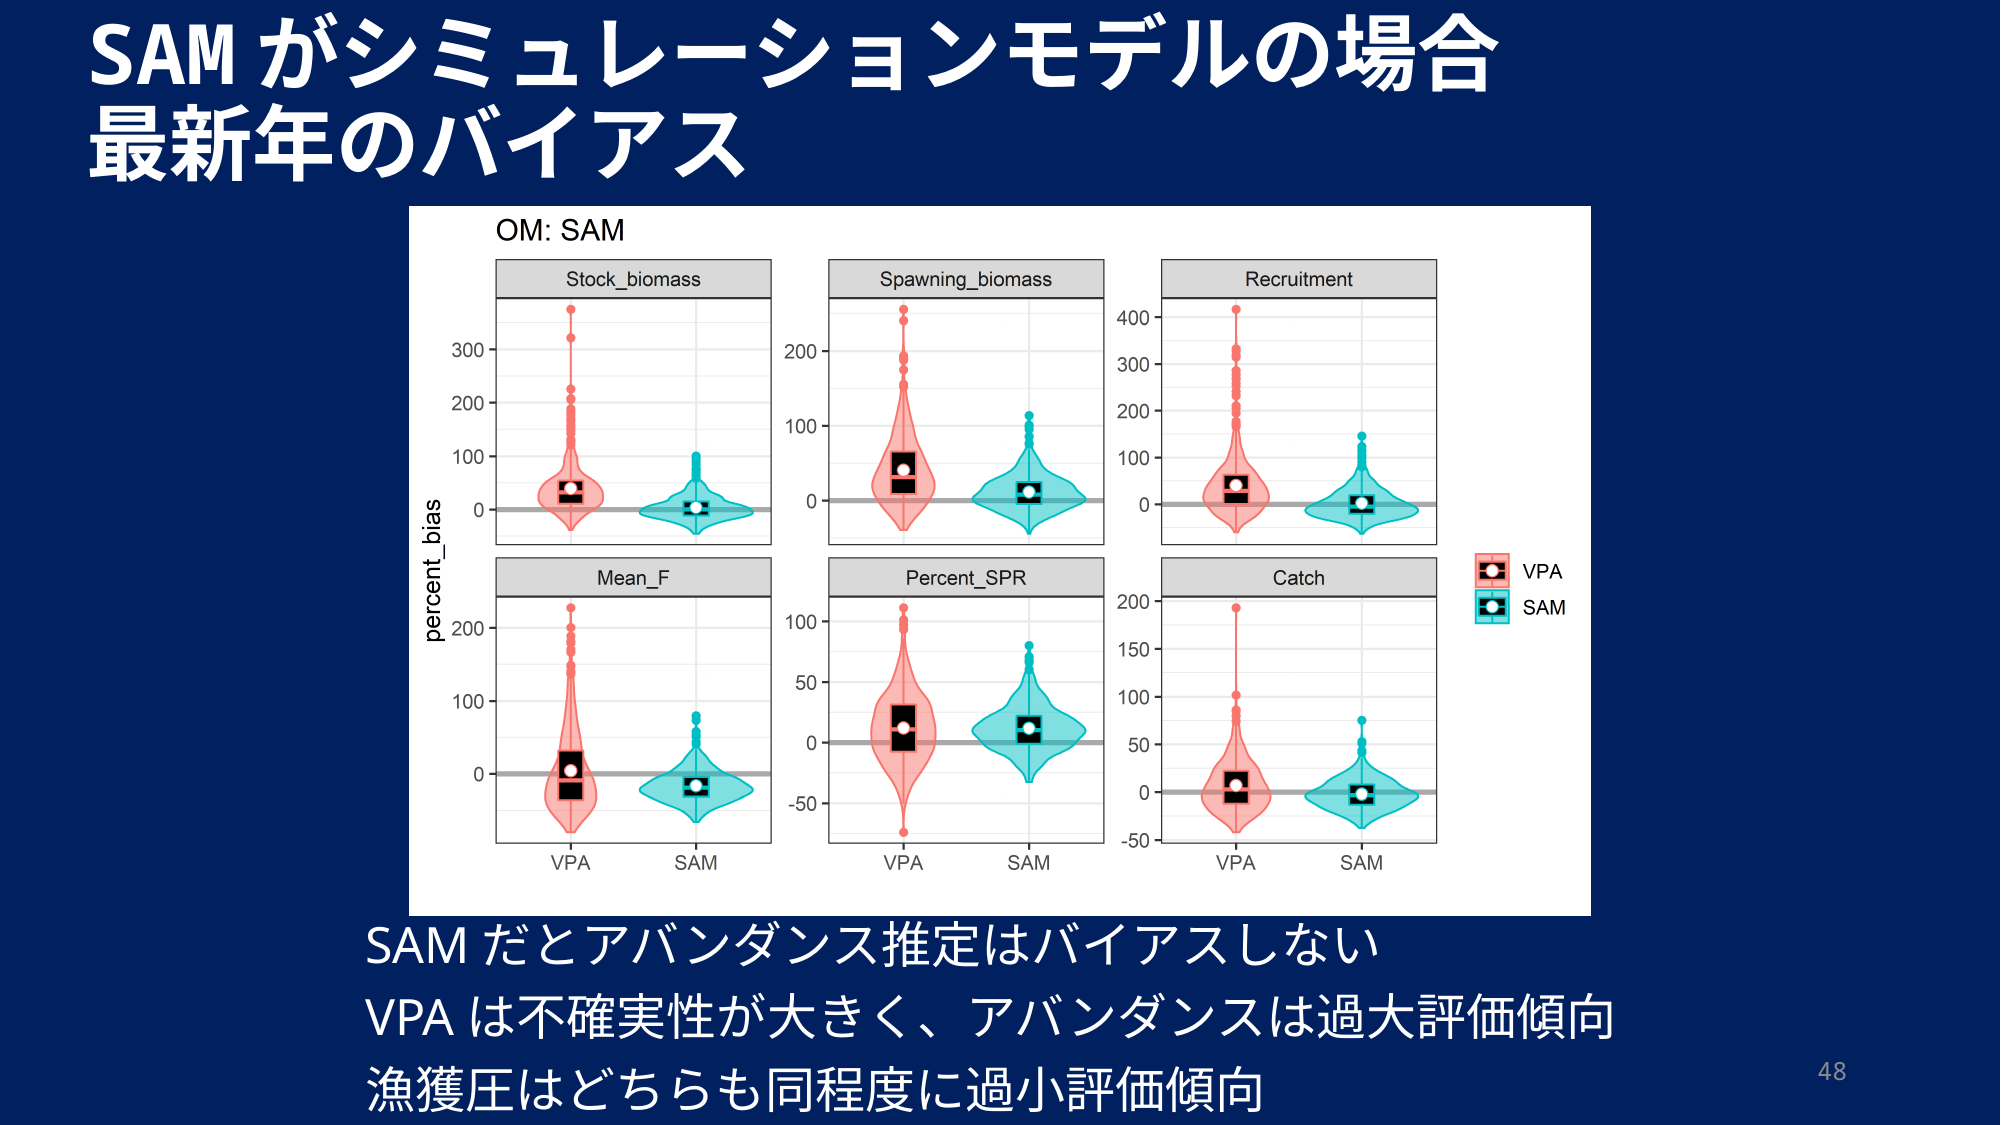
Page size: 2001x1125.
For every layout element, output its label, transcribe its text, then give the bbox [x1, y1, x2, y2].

picture [409, 206, 1591, 916]
text_box SAMがシミュレーションモデルの場合 最新年のバイアス [71, 15, 1844, 190]
slide_number 48 [1653, 1042, 1863, 1103]
text_box SAMだとアバンダンス推定はバイアスしない VPAは不確実性が大きく、アバンダンスは過大評価傾向 漁獲圧はどちらも同程度に過小評価傾向 [350, 905, 1653, 1125]
